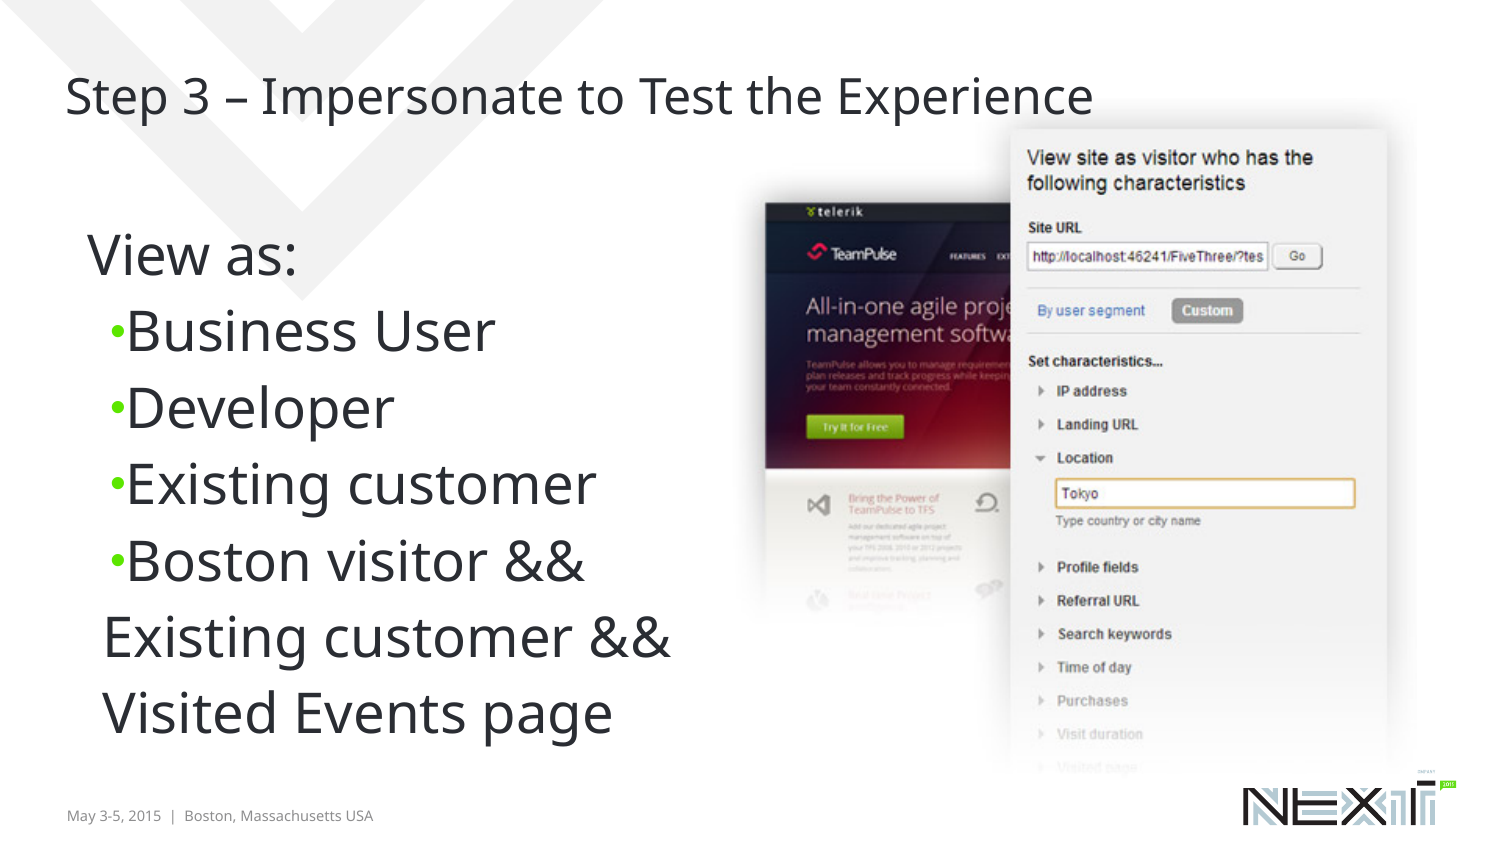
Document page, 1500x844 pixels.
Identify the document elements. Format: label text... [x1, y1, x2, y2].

title Step 3 – Impersonate to Test the Experience [53, 64, 1449, 132]
list View as: Business User Developer Existing customer Boston visitor && Existing customer && Visited Events page [53, 221, 730, 788]
picture [730, 97, 1418, 788]
